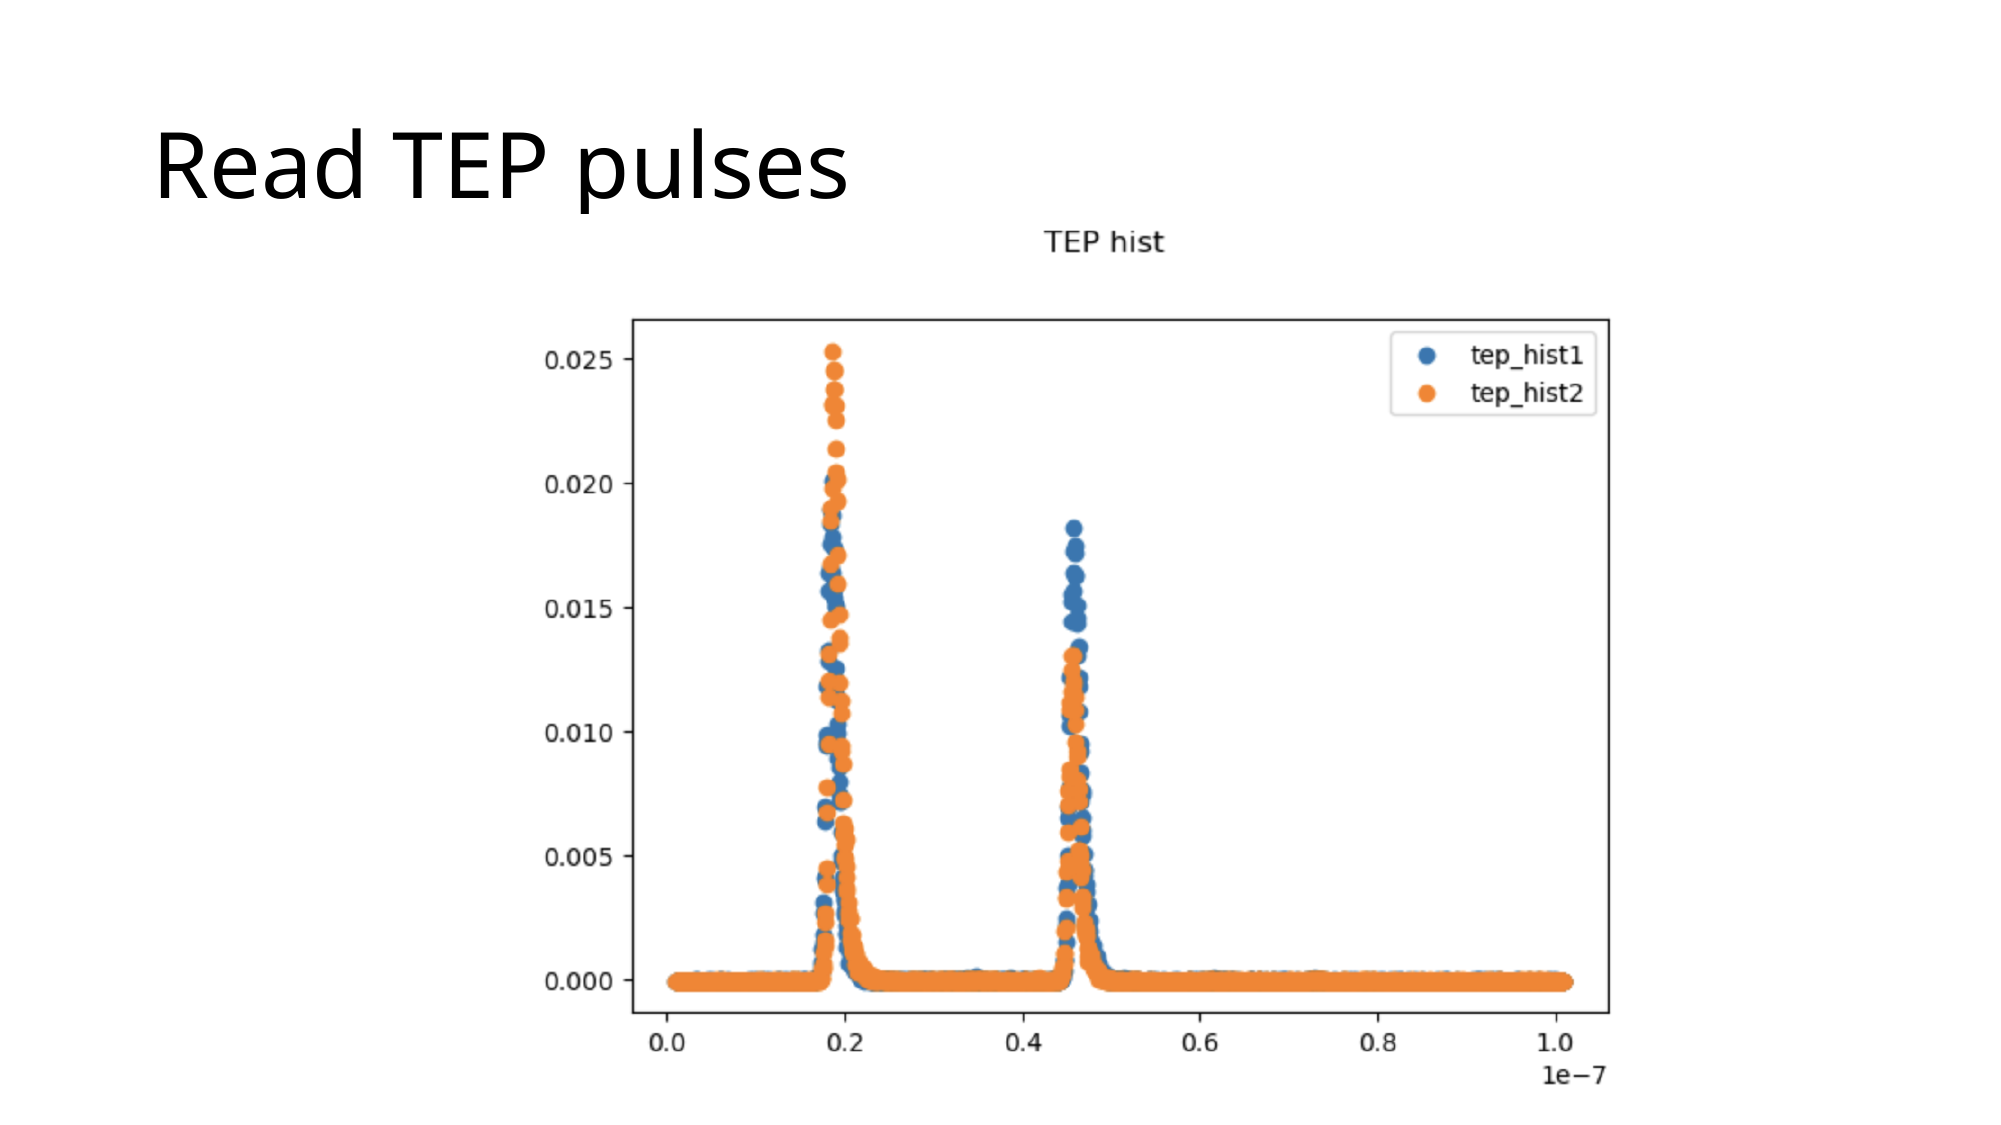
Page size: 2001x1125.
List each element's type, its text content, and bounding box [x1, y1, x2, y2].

title Read TEP pulses [137, 59, 1863, 278]
picture [511, 214, 1638, 1096]
